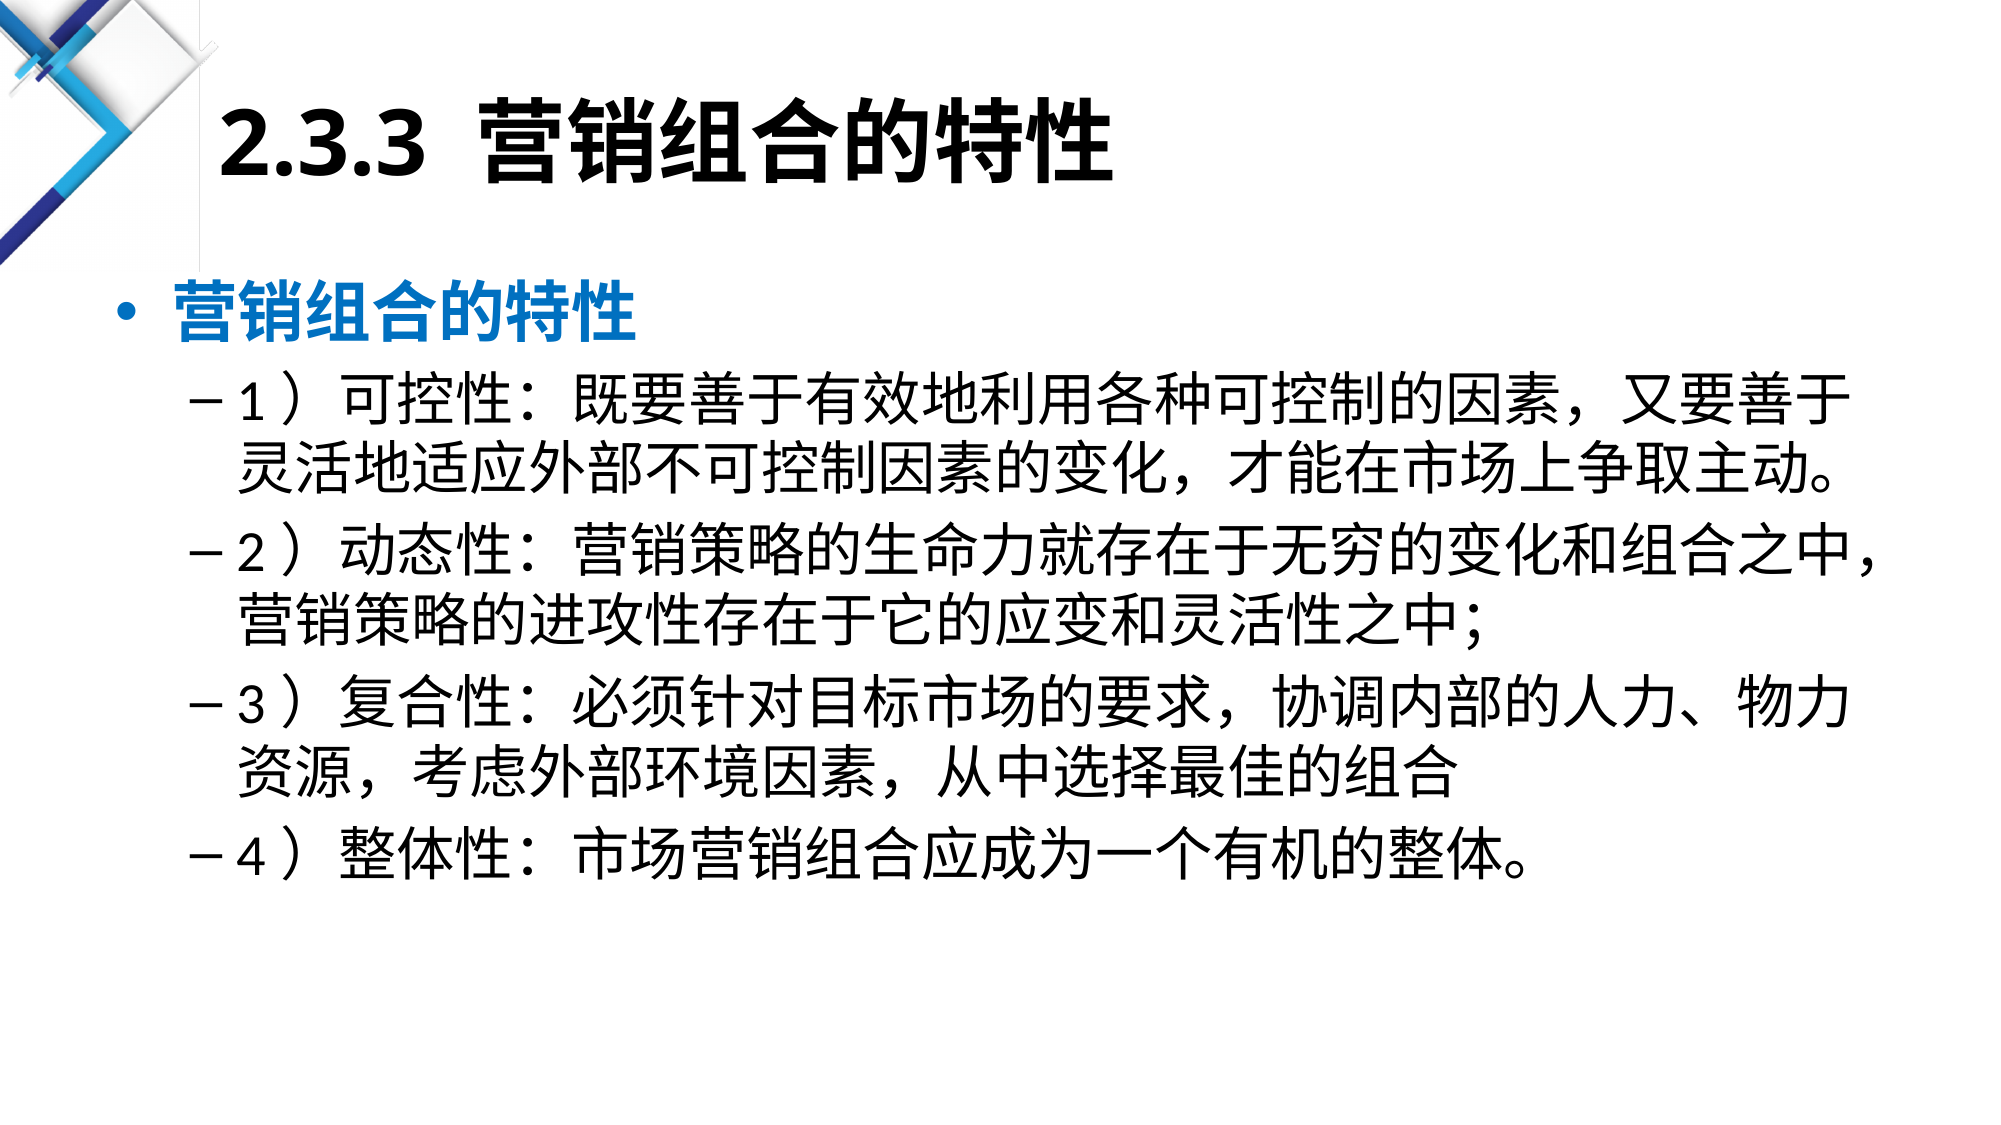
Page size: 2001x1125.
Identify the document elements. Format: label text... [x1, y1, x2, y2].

list 营销组合的特性 1）可控性：既要善于有效地利用各种可控制的因素，又要善于灵活地适应外部不可控制因素的变化，才能在市场上争取主动。 2）动态性：营销策略的生命力就存在于无穷的变化和组合之中，营销策略的进攻性存在于它的应变和灵活性之中； 3）复合性：必须针对目标市场的要求，协调内部的人力、物力资源，考虑外部环境因素，从中选择最佳的组合 4）整体性：市场营销组合应成为一个有机的整体。 [99, 262, 1900, 1005]
title 2.3.3 营销组合的特性 [203, 45, 1900, 233]
picture [0, 0, 220, 272]
